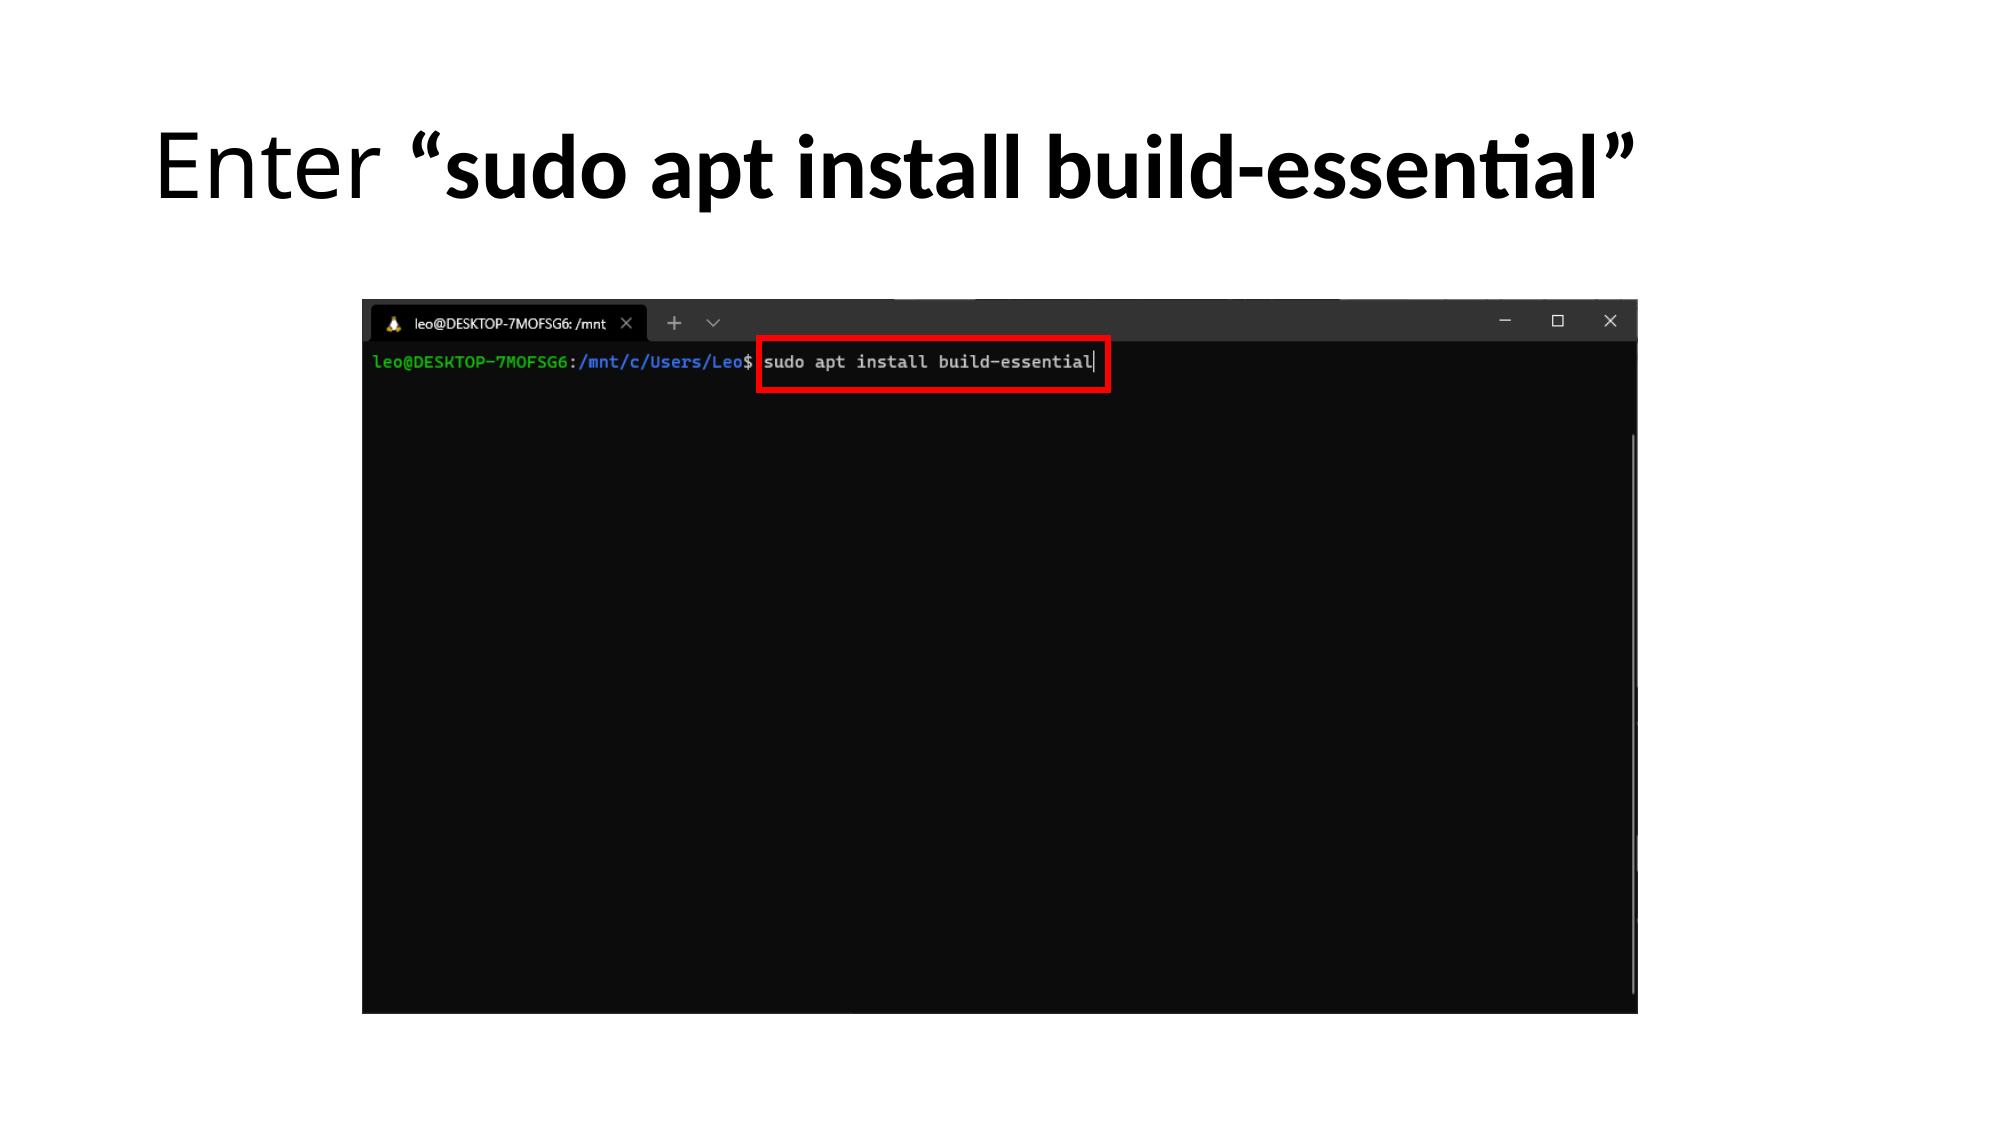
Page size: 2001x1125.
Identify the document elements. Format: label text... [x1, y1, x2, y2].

title Enter “sudo apt install build-essential” [137, 59, 1863, 278]
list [362, 299, 1638, 1014]
